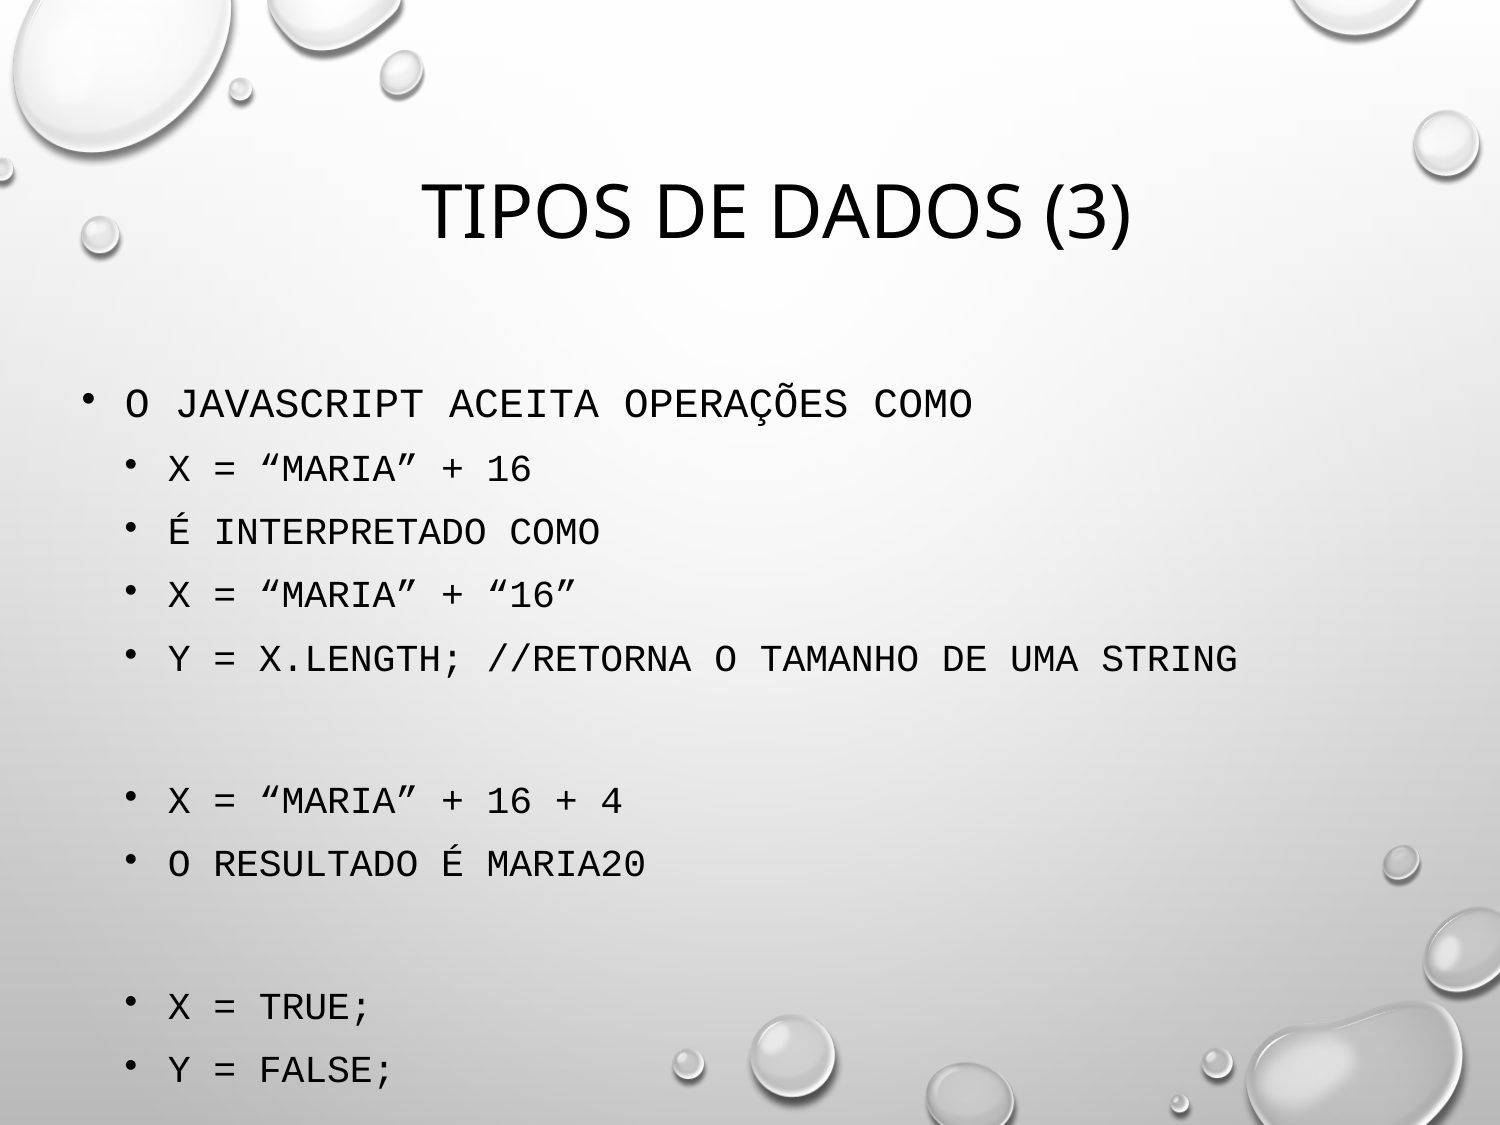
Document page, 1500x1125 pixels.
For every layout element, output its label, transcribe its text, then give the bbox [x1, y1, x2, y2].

picture [0, 0, 1500, 1125]
list O JavaScript aceita operações como X = “Maria” + 16 É interpretado como X = “Maria” + “16” Y = X.length; //retorna o tamanho de uma string X = “Maria” + 16 + 4 O resultado é Maria20 X = true; Y = false; [53, 359, 1500, 1102]
title Tipos de dados (3) [101, 121, 1452, 309]
